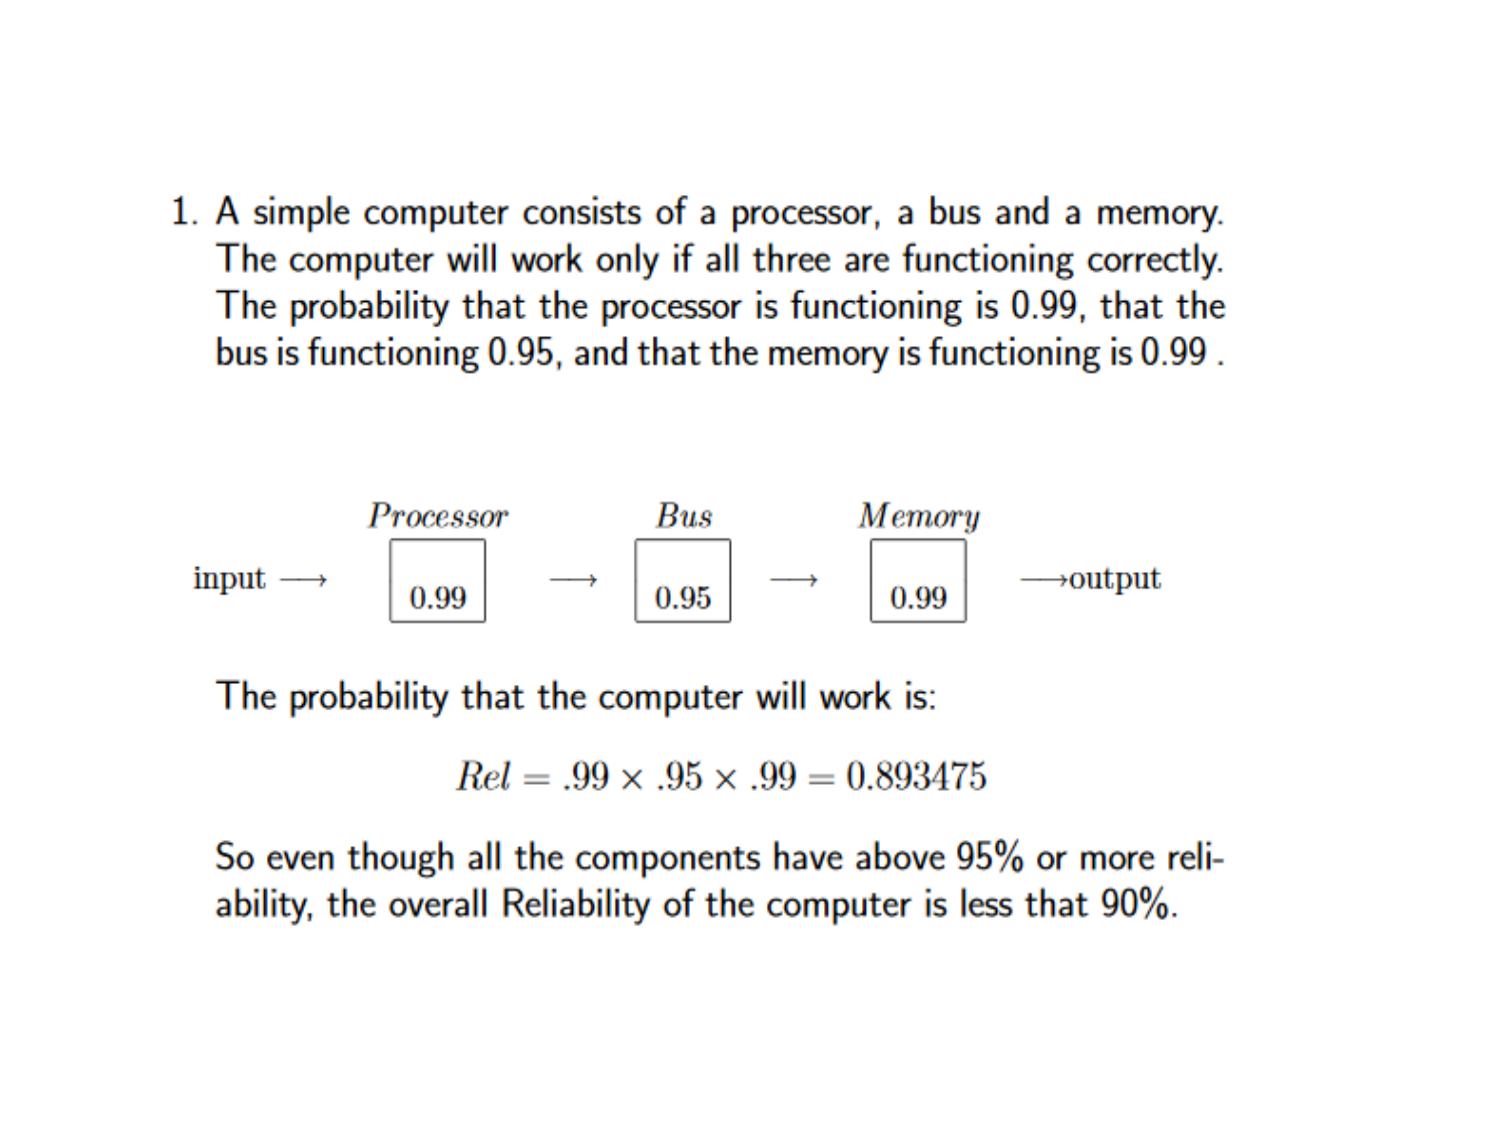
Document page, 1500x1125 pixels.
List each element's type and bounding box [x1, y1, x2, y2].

picture [149, 174, 1361, 951]
